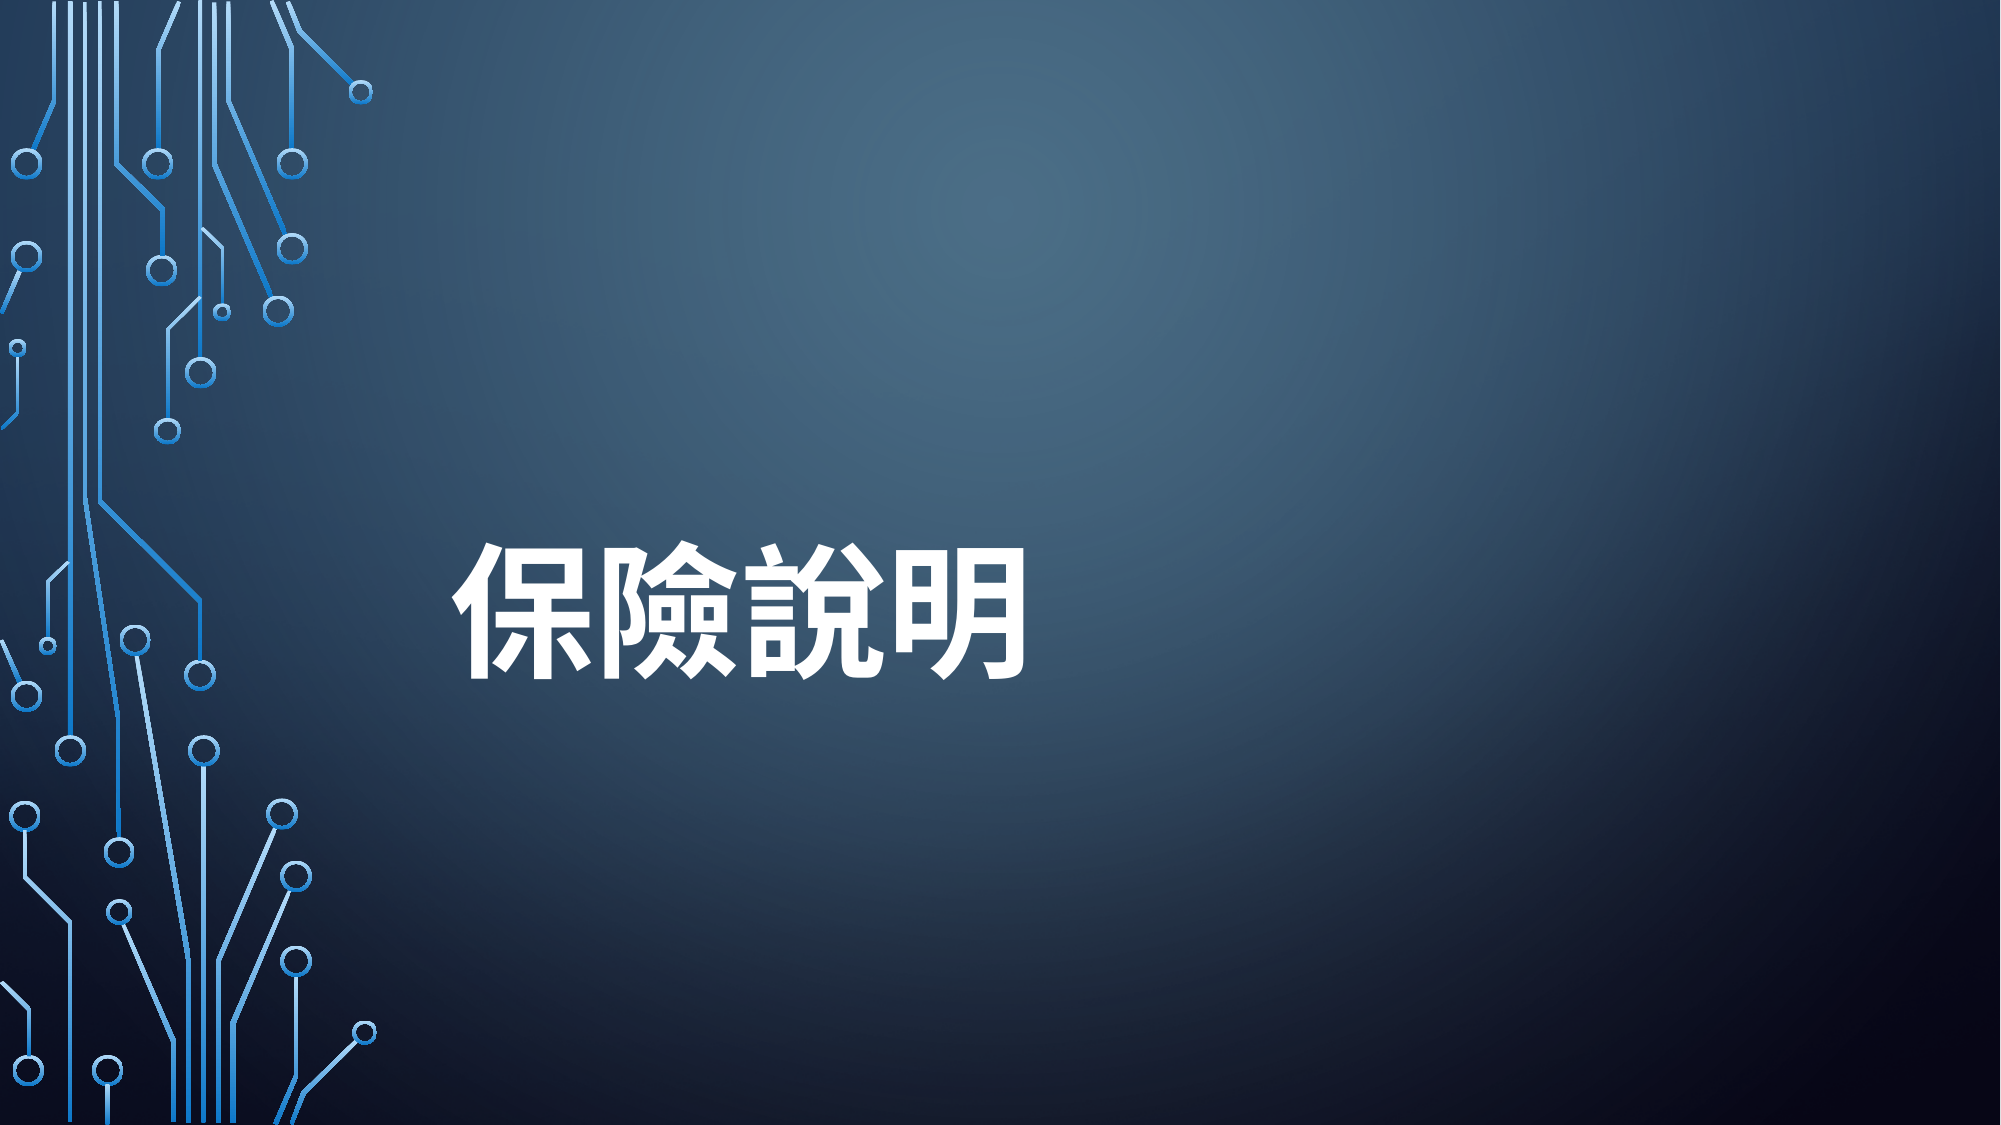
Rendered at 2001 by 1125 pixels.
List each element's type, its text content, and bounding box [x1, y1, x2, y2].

picture [356, 1024, 373, 1041]
picture [280, 152, 304, 176]
picture [284, 949, 308, 973]
picture [0, 0, 2001, 1125]
picture [96, 1059, 120, 1082]
subtitle 保險說明 [118, 478, 1365, 647]
picture [15, 245, 38, 268]
picture [16, 1059, 40, 1082]
picture [15, 684, 38, 708]
